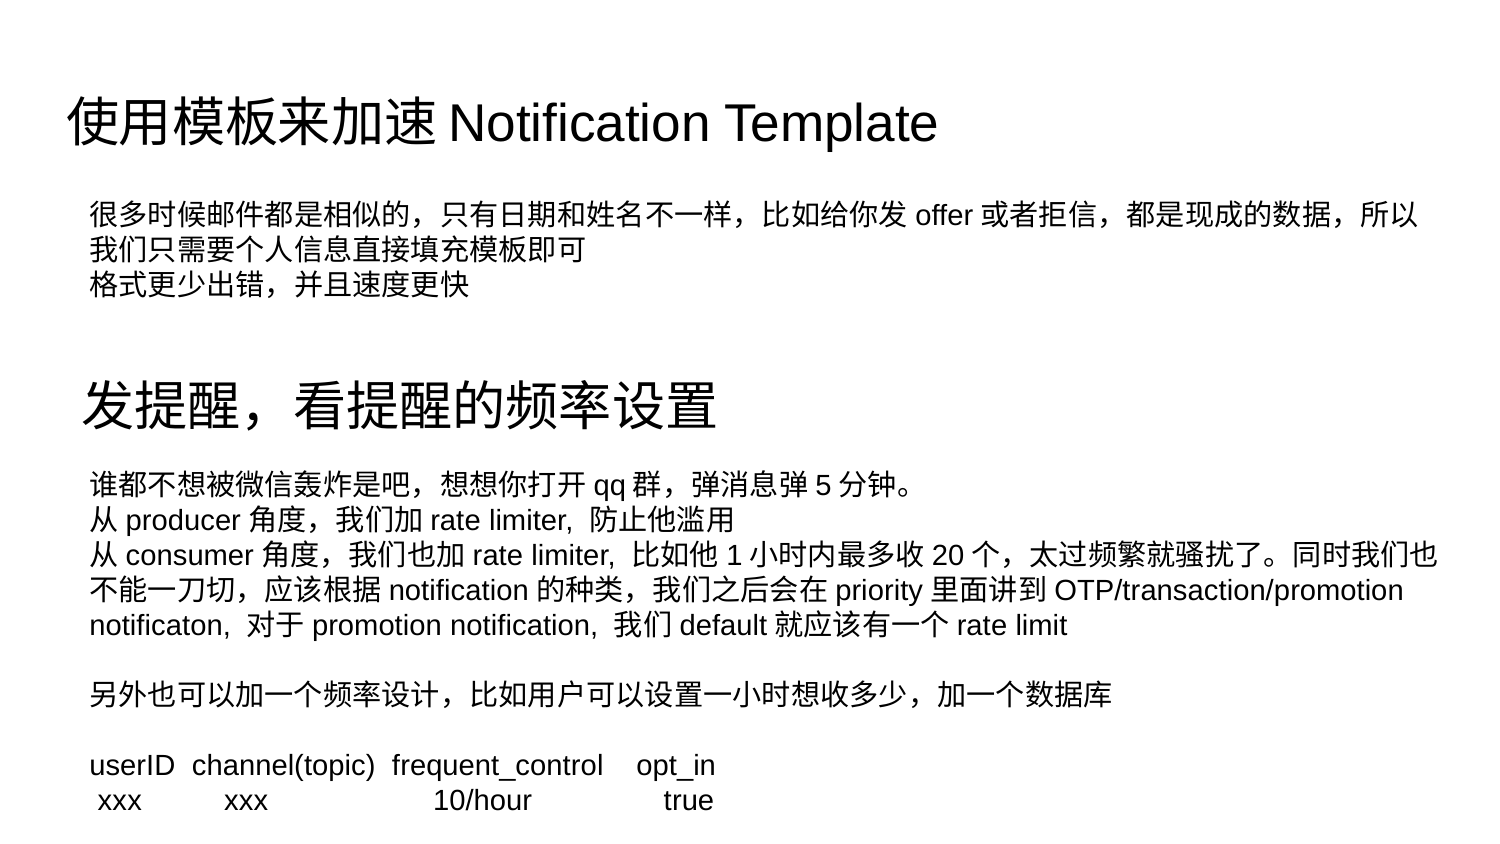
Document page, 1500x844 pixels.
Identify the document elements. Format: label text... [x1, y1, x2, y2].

text_box 很多时候邮件都是相似的，只有日期和姓名不一样，比如给你发offer或者拒信，都是现成的数据，所以我们只需要个人信息直接填充模板即可 格式更少出错，并且速度更快 [74, 181, 1458, 317]
title 使用模板来加速Notification Template [51, 72, 1449, 167]
title 发提醒，看提醒的频率设置 [66, 357, 1465, 452]
text_box 谁都不想被微信轰炸是吧，想想你打开qq群，弹消息弹5分钟。 从producer角度，我们加rate limiter, 防止他滥用 从consumer角度，我们也加rate limiter, 比如他1小时内最多收20个，太过频繁就骚扰了。同时我们也不能一刀切，应该根据notification的种类，我们之后会在priority里面讲到OTP/transaction/promotion notificaton, 对于promotion notification, 我们default就应该有一个rate limit 另外也可以加一个频率设计，比如用户可以设置一小时想收多少，加一个数据库 userID channel(topic) frequent_control opt_in xxx xxx 10/hour true [74, 451, 1473, 831]
